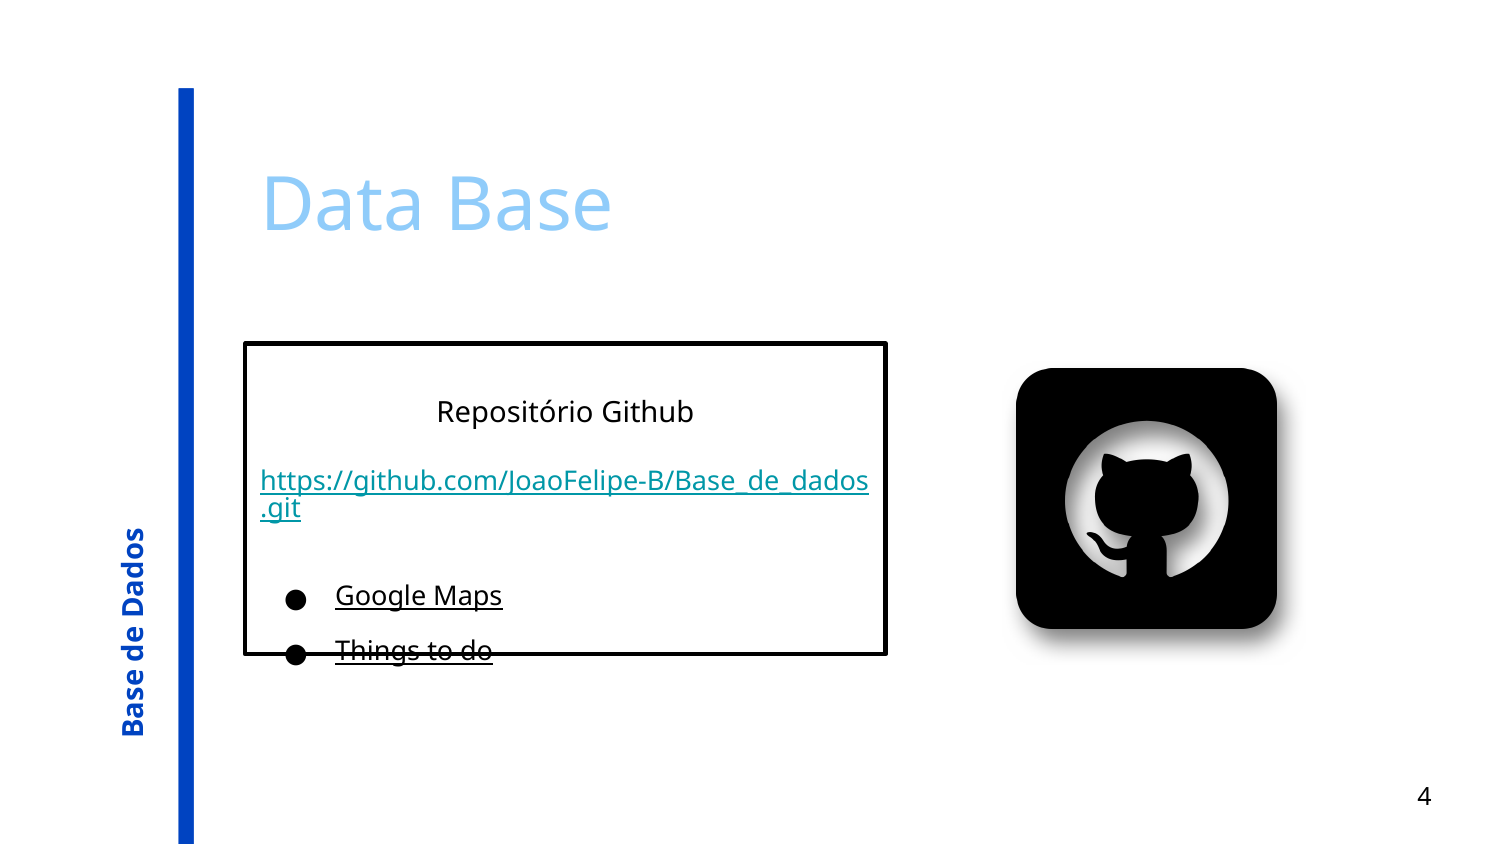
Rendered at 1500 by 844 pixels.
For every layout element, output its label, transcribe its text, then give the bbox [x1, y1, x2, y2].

picture [1015, 368, 1277, 630]
slide_number ‹#› [1402, 764, 1493, 830]
subtitle Repositório Github https://github.com/JoaoFelipe-B/Base_de_dados.git Google Maps Things to do [245, 343, 886, 654]
title Data Base [245, 0, 892, 260]
subtitle Base de Dados [98, 0, 194, 754]
text_box [178, 754, 194, 844]
